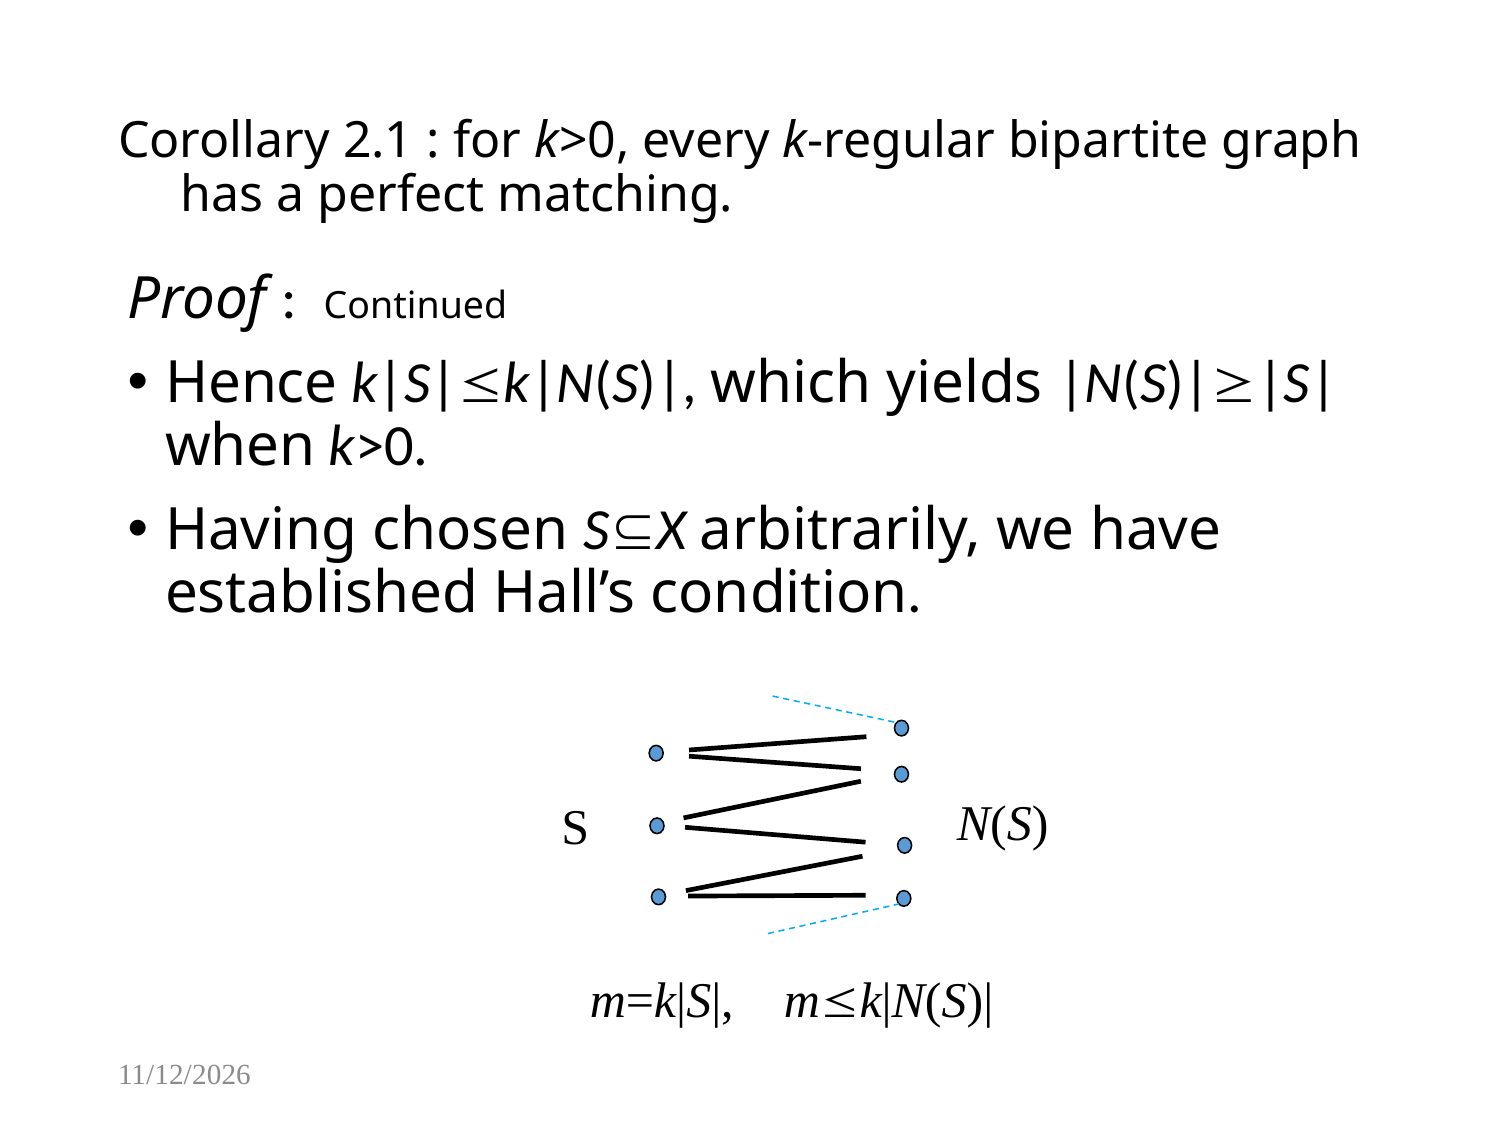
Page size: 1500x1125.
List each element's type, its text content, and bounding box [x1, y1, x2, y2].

text_box [896, 890, 911, 907]
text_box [683, 781, 861, 818]
text_box [894, 766, 909, 783]
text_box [772, 695, 897, 723]
text_box [649, 817, 665, 834]
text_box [685, 827, 866, 843]
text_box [689, 736, 867, 750]
text_box [649, 745, 664, 761]
text_box S [546, 787, 635, 863]
text_box [894, 720, 909, 736]
text_box [897, 837, 912, 854]
list Proof : Continued Hence k|S|k|N(S)|, which yields |N(S)||S| when k>0. Having chosen SX arbitrarily, we have established Hall’s condition. [112, 260, 1416, 694]
text_box m=k|S|, mk|N(S)| [574, 960, 1044, 1035]
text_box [685, 856, 863, 891]
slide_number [103, 1042, 441, 1103]
text_box [651, 889, 666, 905]
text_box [767, 903, 899, 934]
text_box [688, 756, 861, 769]
text_box N(S) [942, 782, 1091, 858]
title Corollary 2.1 : for k>0, every k-regular bipartite graph has a perfect matching. [103, 59, 1397, 278]
